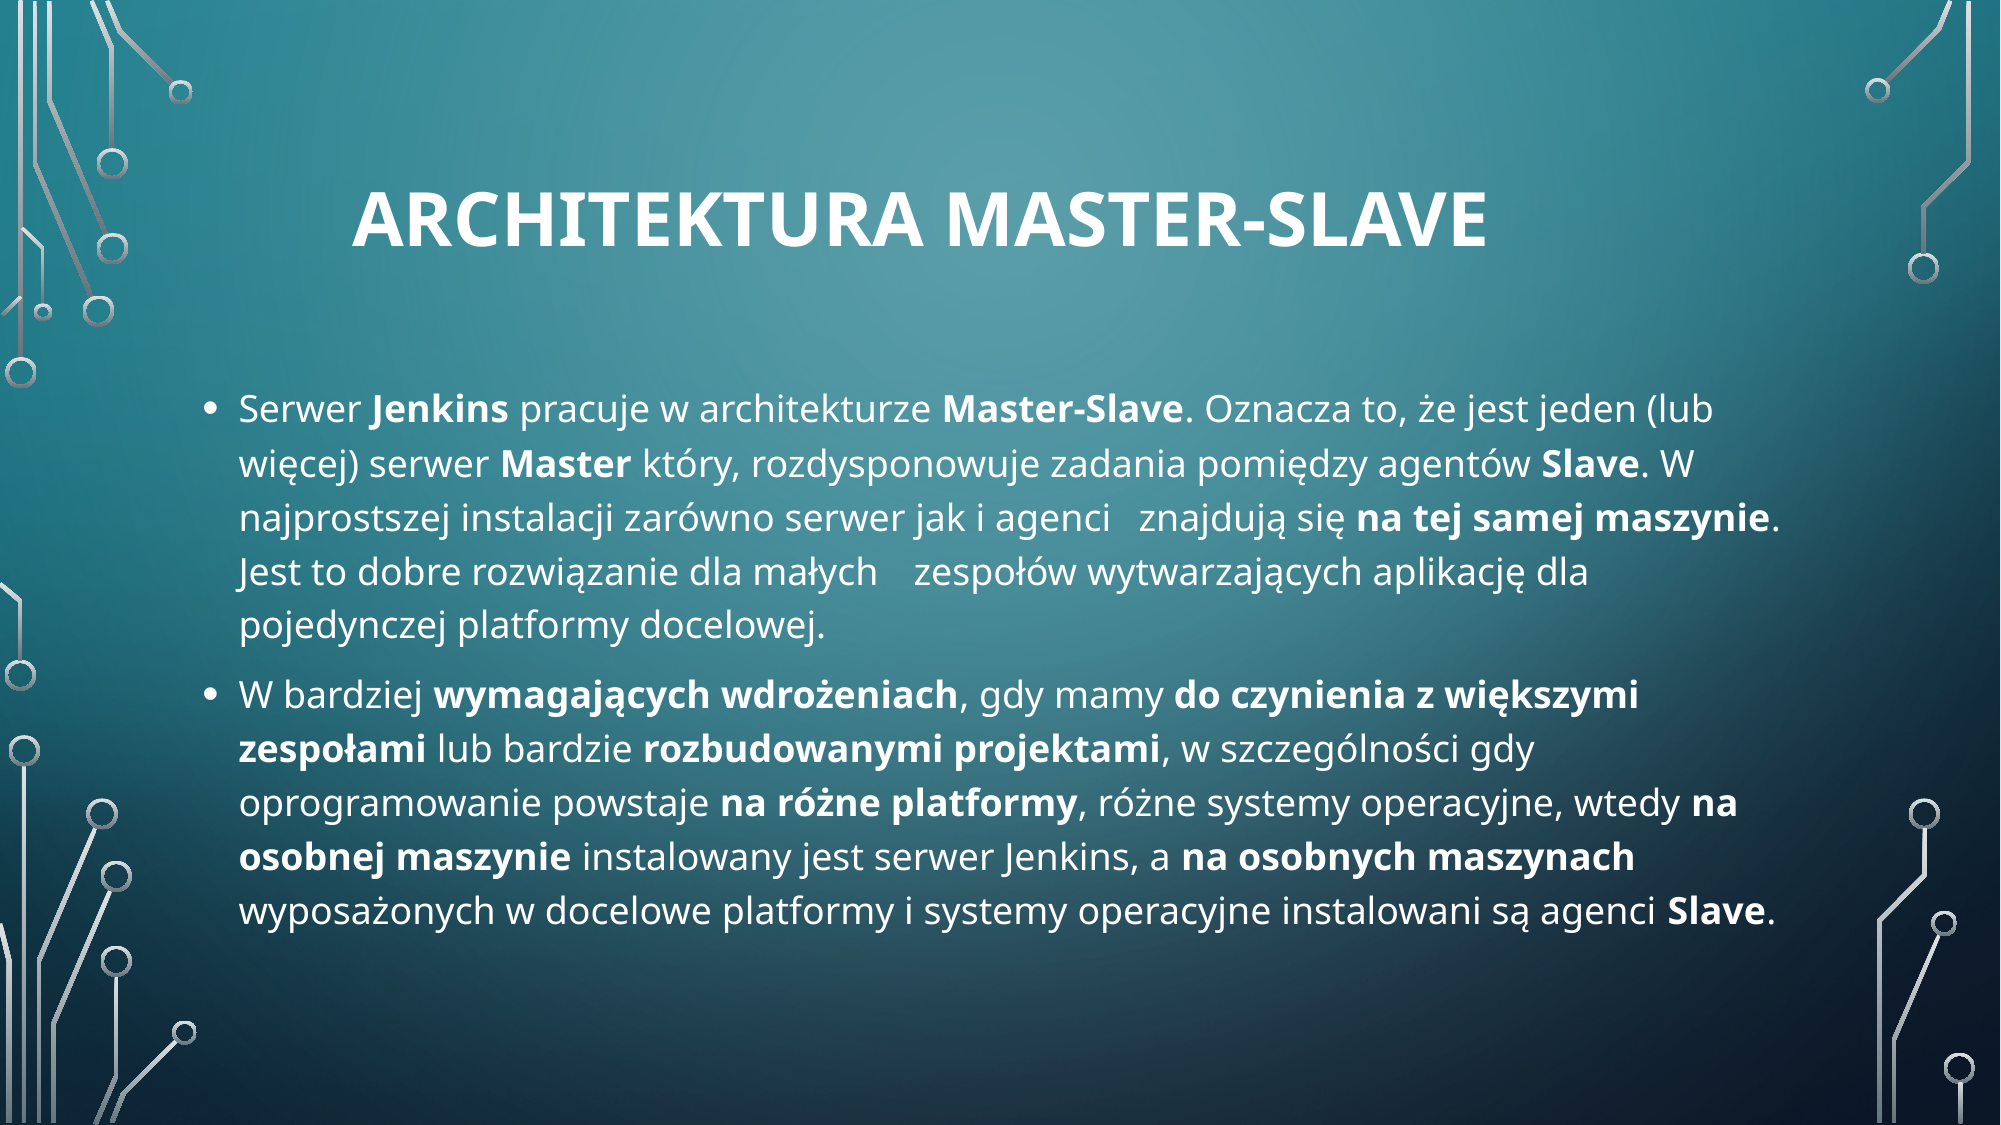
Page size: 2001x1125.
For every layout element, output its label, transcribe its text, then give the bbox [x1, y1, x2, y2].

list Serwer Jenkins pracuje w architekturze Master-Slave. Oznacza to, że jest jeden (lub więcej) serwer Master który, rozdysponowuje zadania pomiędzy agentów Slave. W najprostszej instalacji zarówno serwer jak i agenci znajdują się na tej samej maszynie. Jest to dobre rozwiązanie dla małych zespołów wytwarzających aplikację dla pojedynczej platformy docelowej. W bardziej wymagających wdrożeniach, gdy mamy do czynienia z większymi zespołami lub bardzie rozbudowanymi projektami, w szczególności gdy oprogramowanie powstaje na różne platformy, różne systemy operacyjne, wtedy na osobnej maszynie instalowany jest serwer Jenkins, a na osobnych maszynach wyposażonych w docelowe platformy i systemy operacyjne instalowani są agenci Slave. [187, 369, 1813, 950]
title Architektura Master-Slave [187, 101, 1583, 344]
